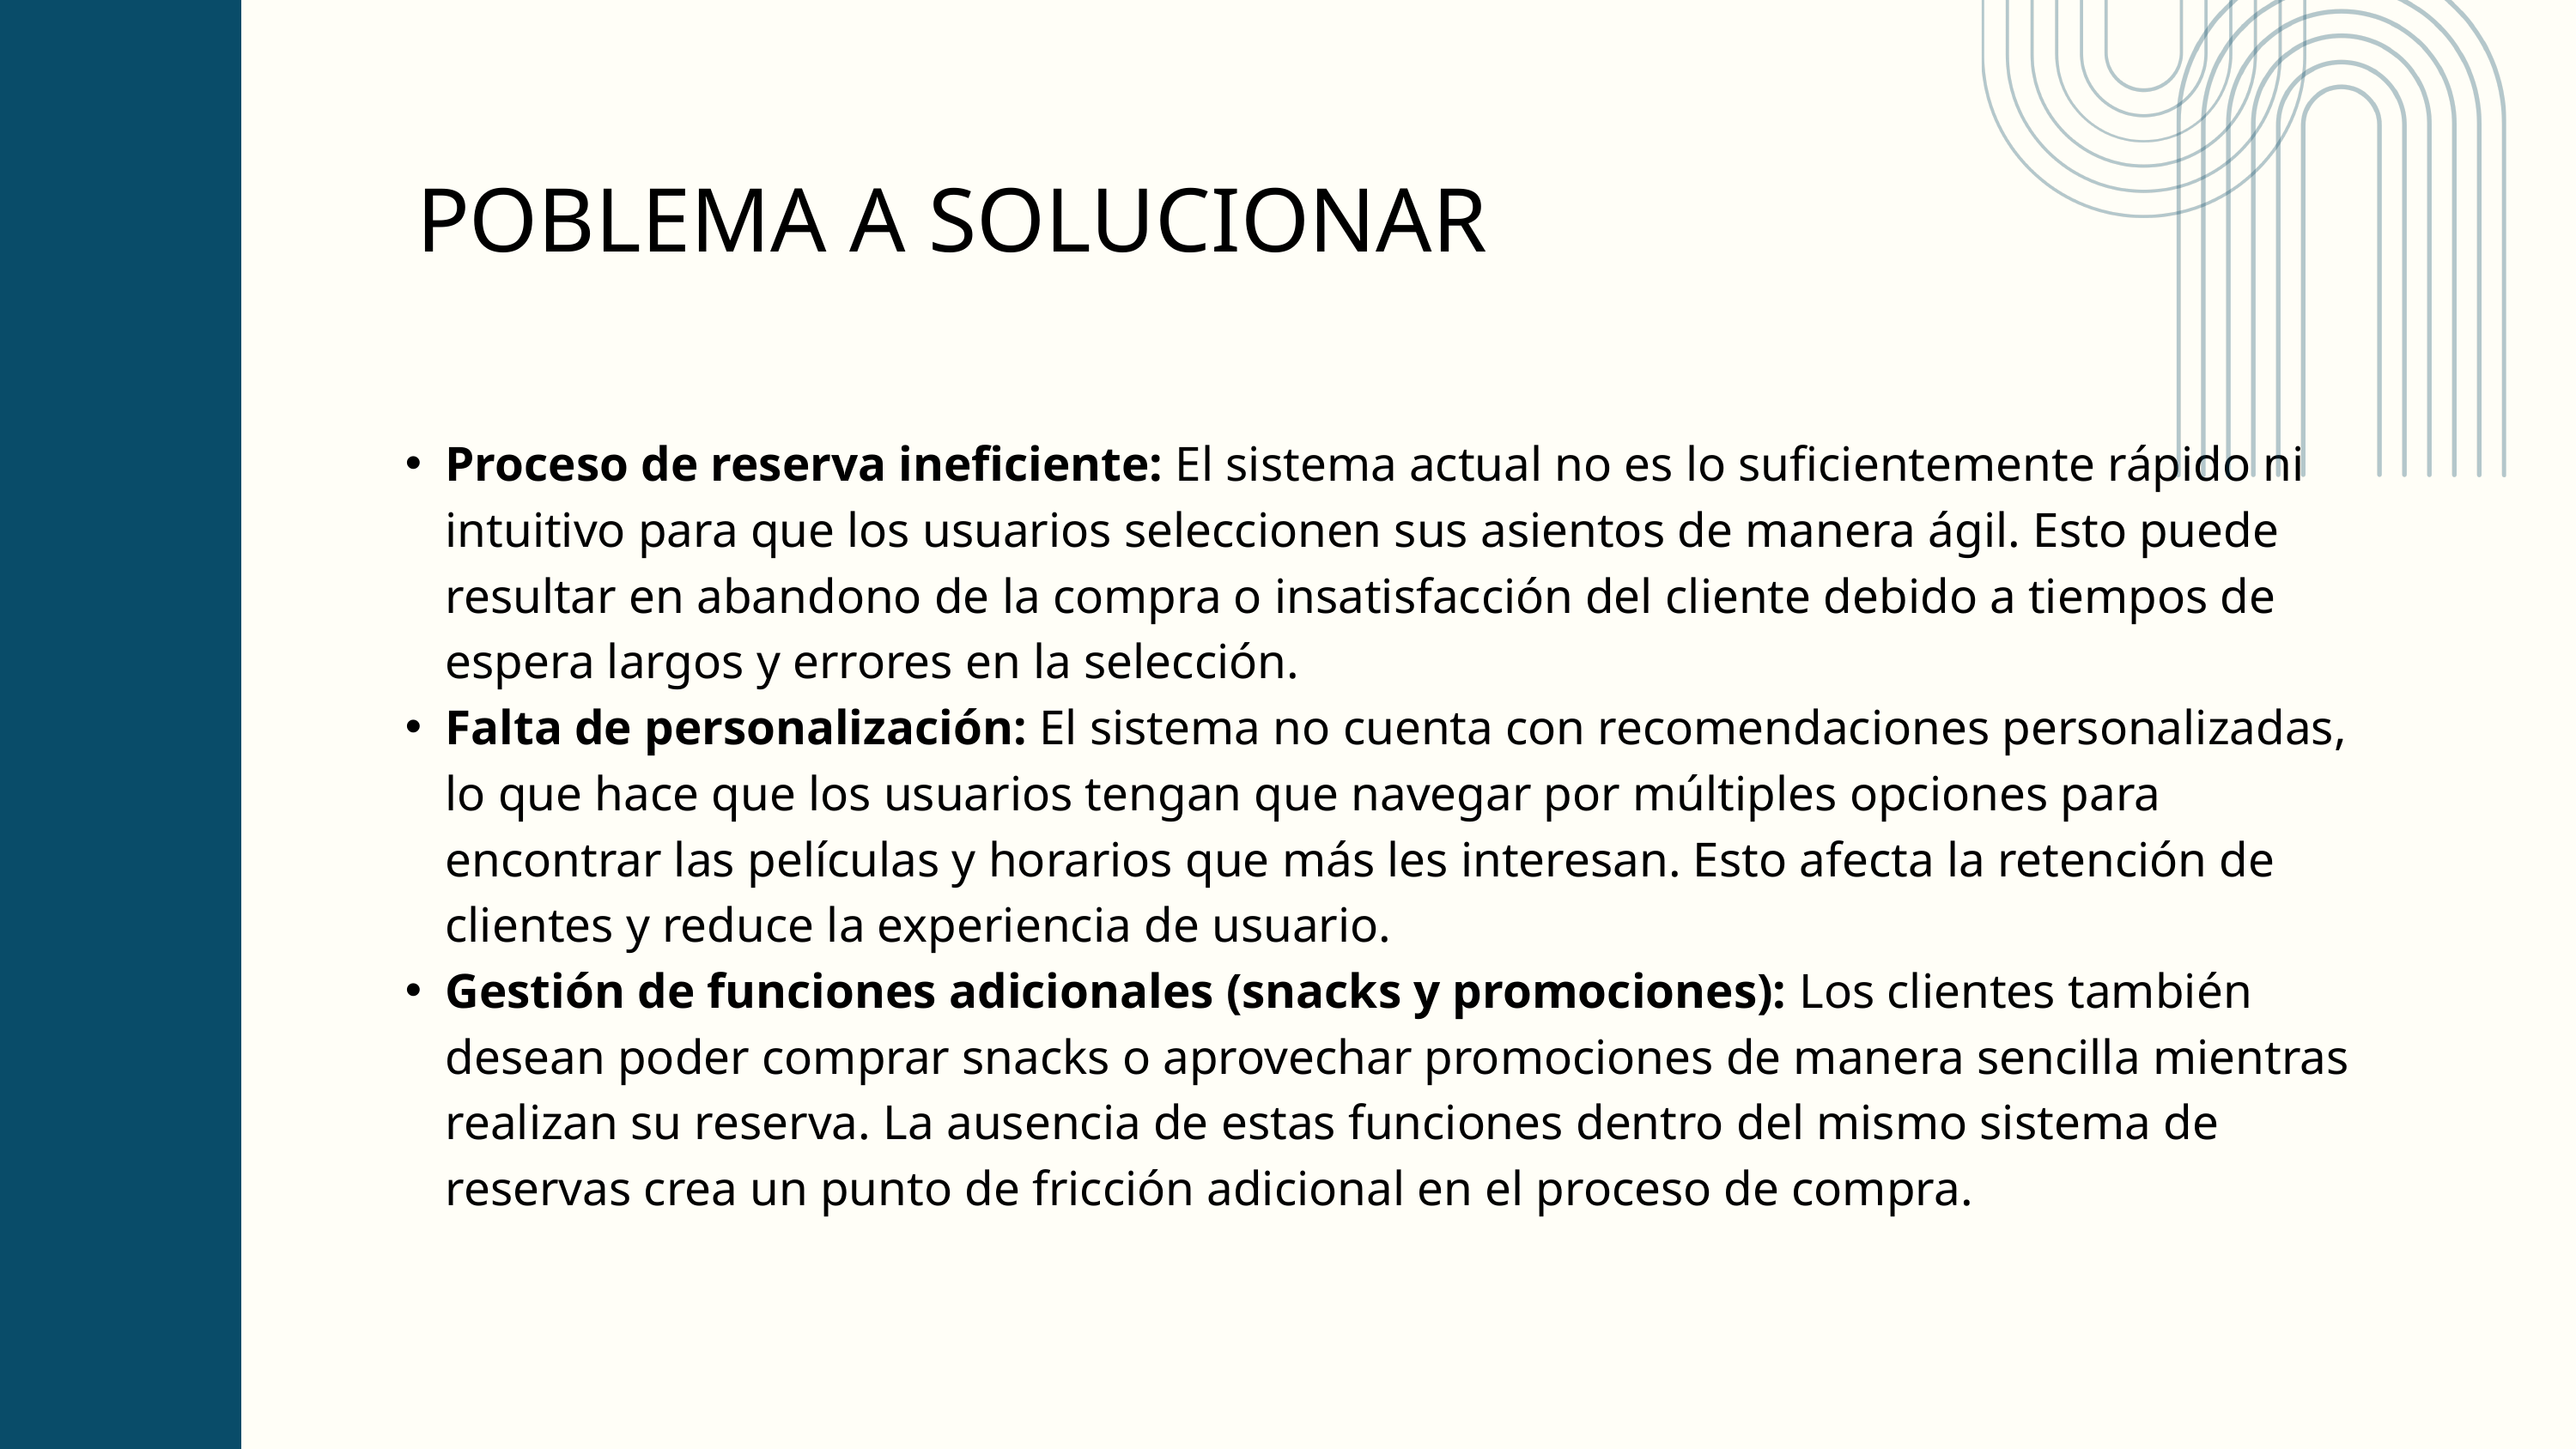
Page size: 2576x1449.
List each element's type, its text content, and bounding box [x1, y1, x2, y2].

text_box Proceso de reserva ineficiente: El sistema actual no es lo suficientemente rápido ni intuitivo para que los usuarios seleccionen sus asientos de manera ágil. Esto puede resultar en abandono de la compra o insatisfacción del cliente debido a tiempos de espera largos y errores en la selección. Falta de personalización: El sistema no cuenta con recomendaciones personalizadas, lo que hace que los usuarios tengan que navegar por múltiples opciones para encontrar las películas y horarios que más les interesan. Esto afecta la retención de clientes y reduce la experiencia de usuario. Gestión de funciones adicionales (snacks y promociones): Los clientes también desean poder comprar snacks o aprovechar promociones de manera sencilla mientras realizan su reserva. La ausencia de estas funciones dentro del mismo sistema de reservas crea un punto de fricción adicional en el proceso de compra. [365, 425, 2360, 1282]
text_box POBLEMA A SOLUCIONAR [416, 169, 2048, 270]
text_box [0, 0, 242, 1449]
text_box [2176, 0, 2506, 477]
text_box [1981, 0, 2306, 218]
